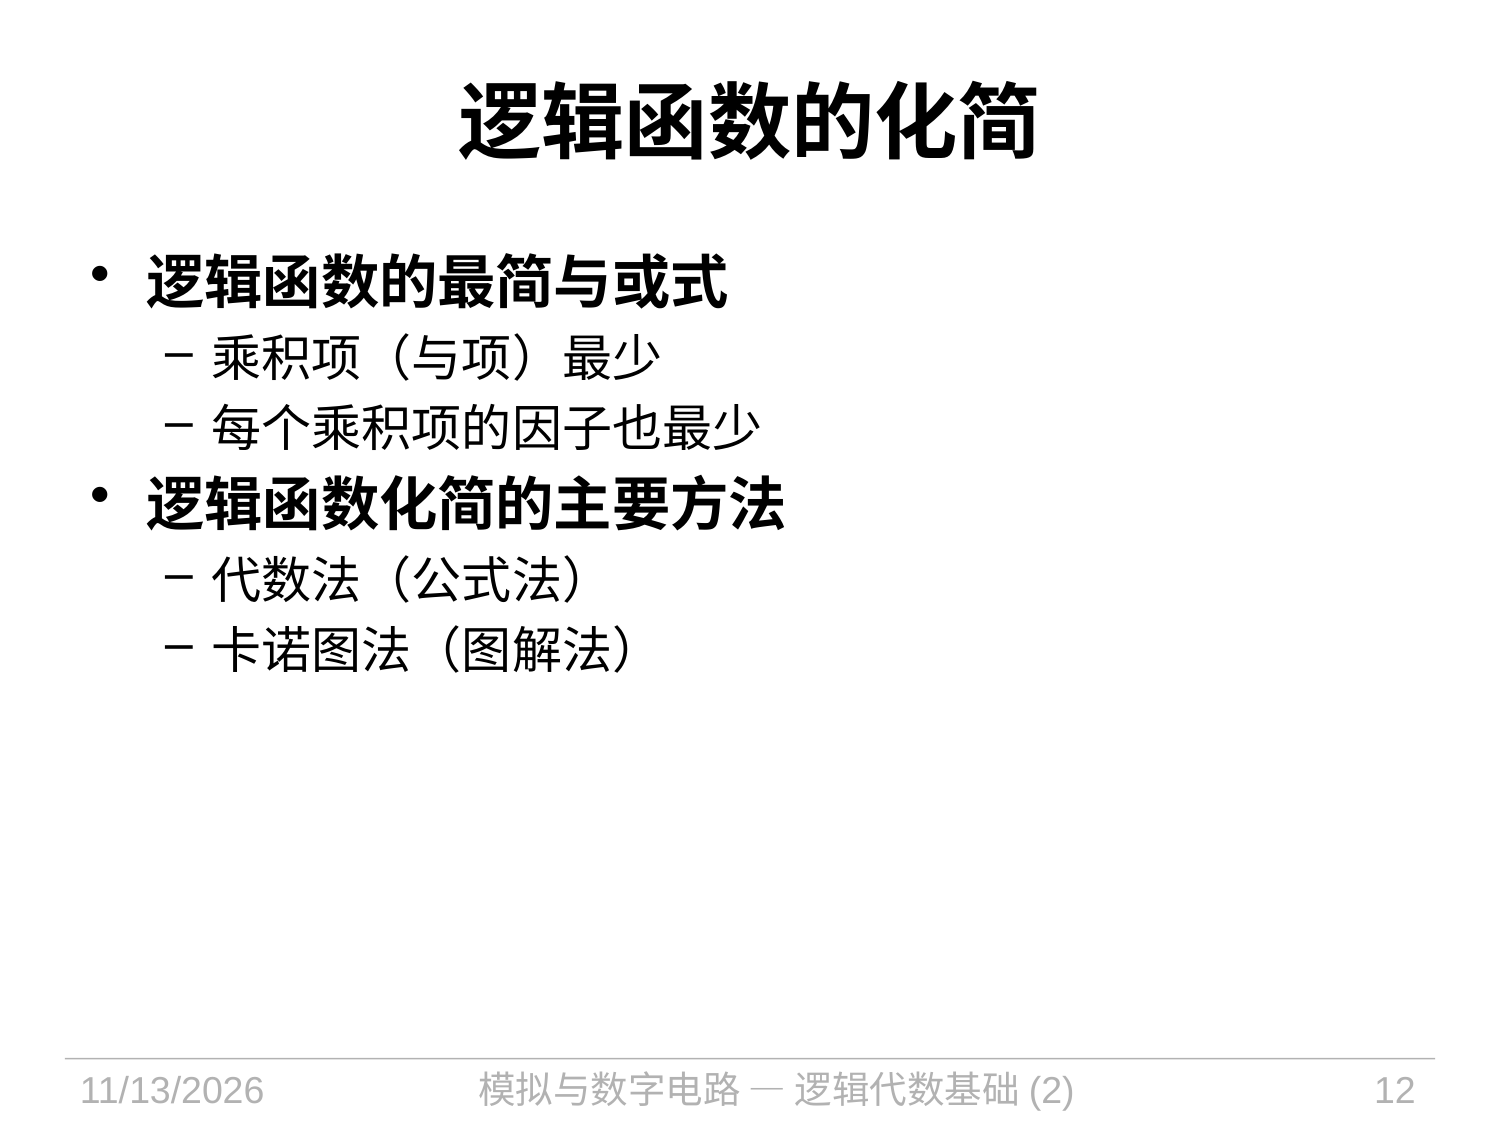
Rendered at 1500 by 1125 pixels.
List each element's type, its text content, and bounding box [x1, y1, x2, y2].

slide_number 12 [1230, 1058, 1431, 1125]
list 逻辑函数的最简与或式 乘积项（与项）最少 每个乘积项的因子也最少 逻辑函数化简的主要方法 代数法（公式法） 卡诺图法（图解法） [75, 237, 1425, 1047]
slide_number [64, 1058, 348, 1125]
footer 模拟与数字电路 — 逻辑代数基础(2) [373, 1058, 1179, 1125]
title 逻辑函数的化简 [75, 24, 1425, 213]
